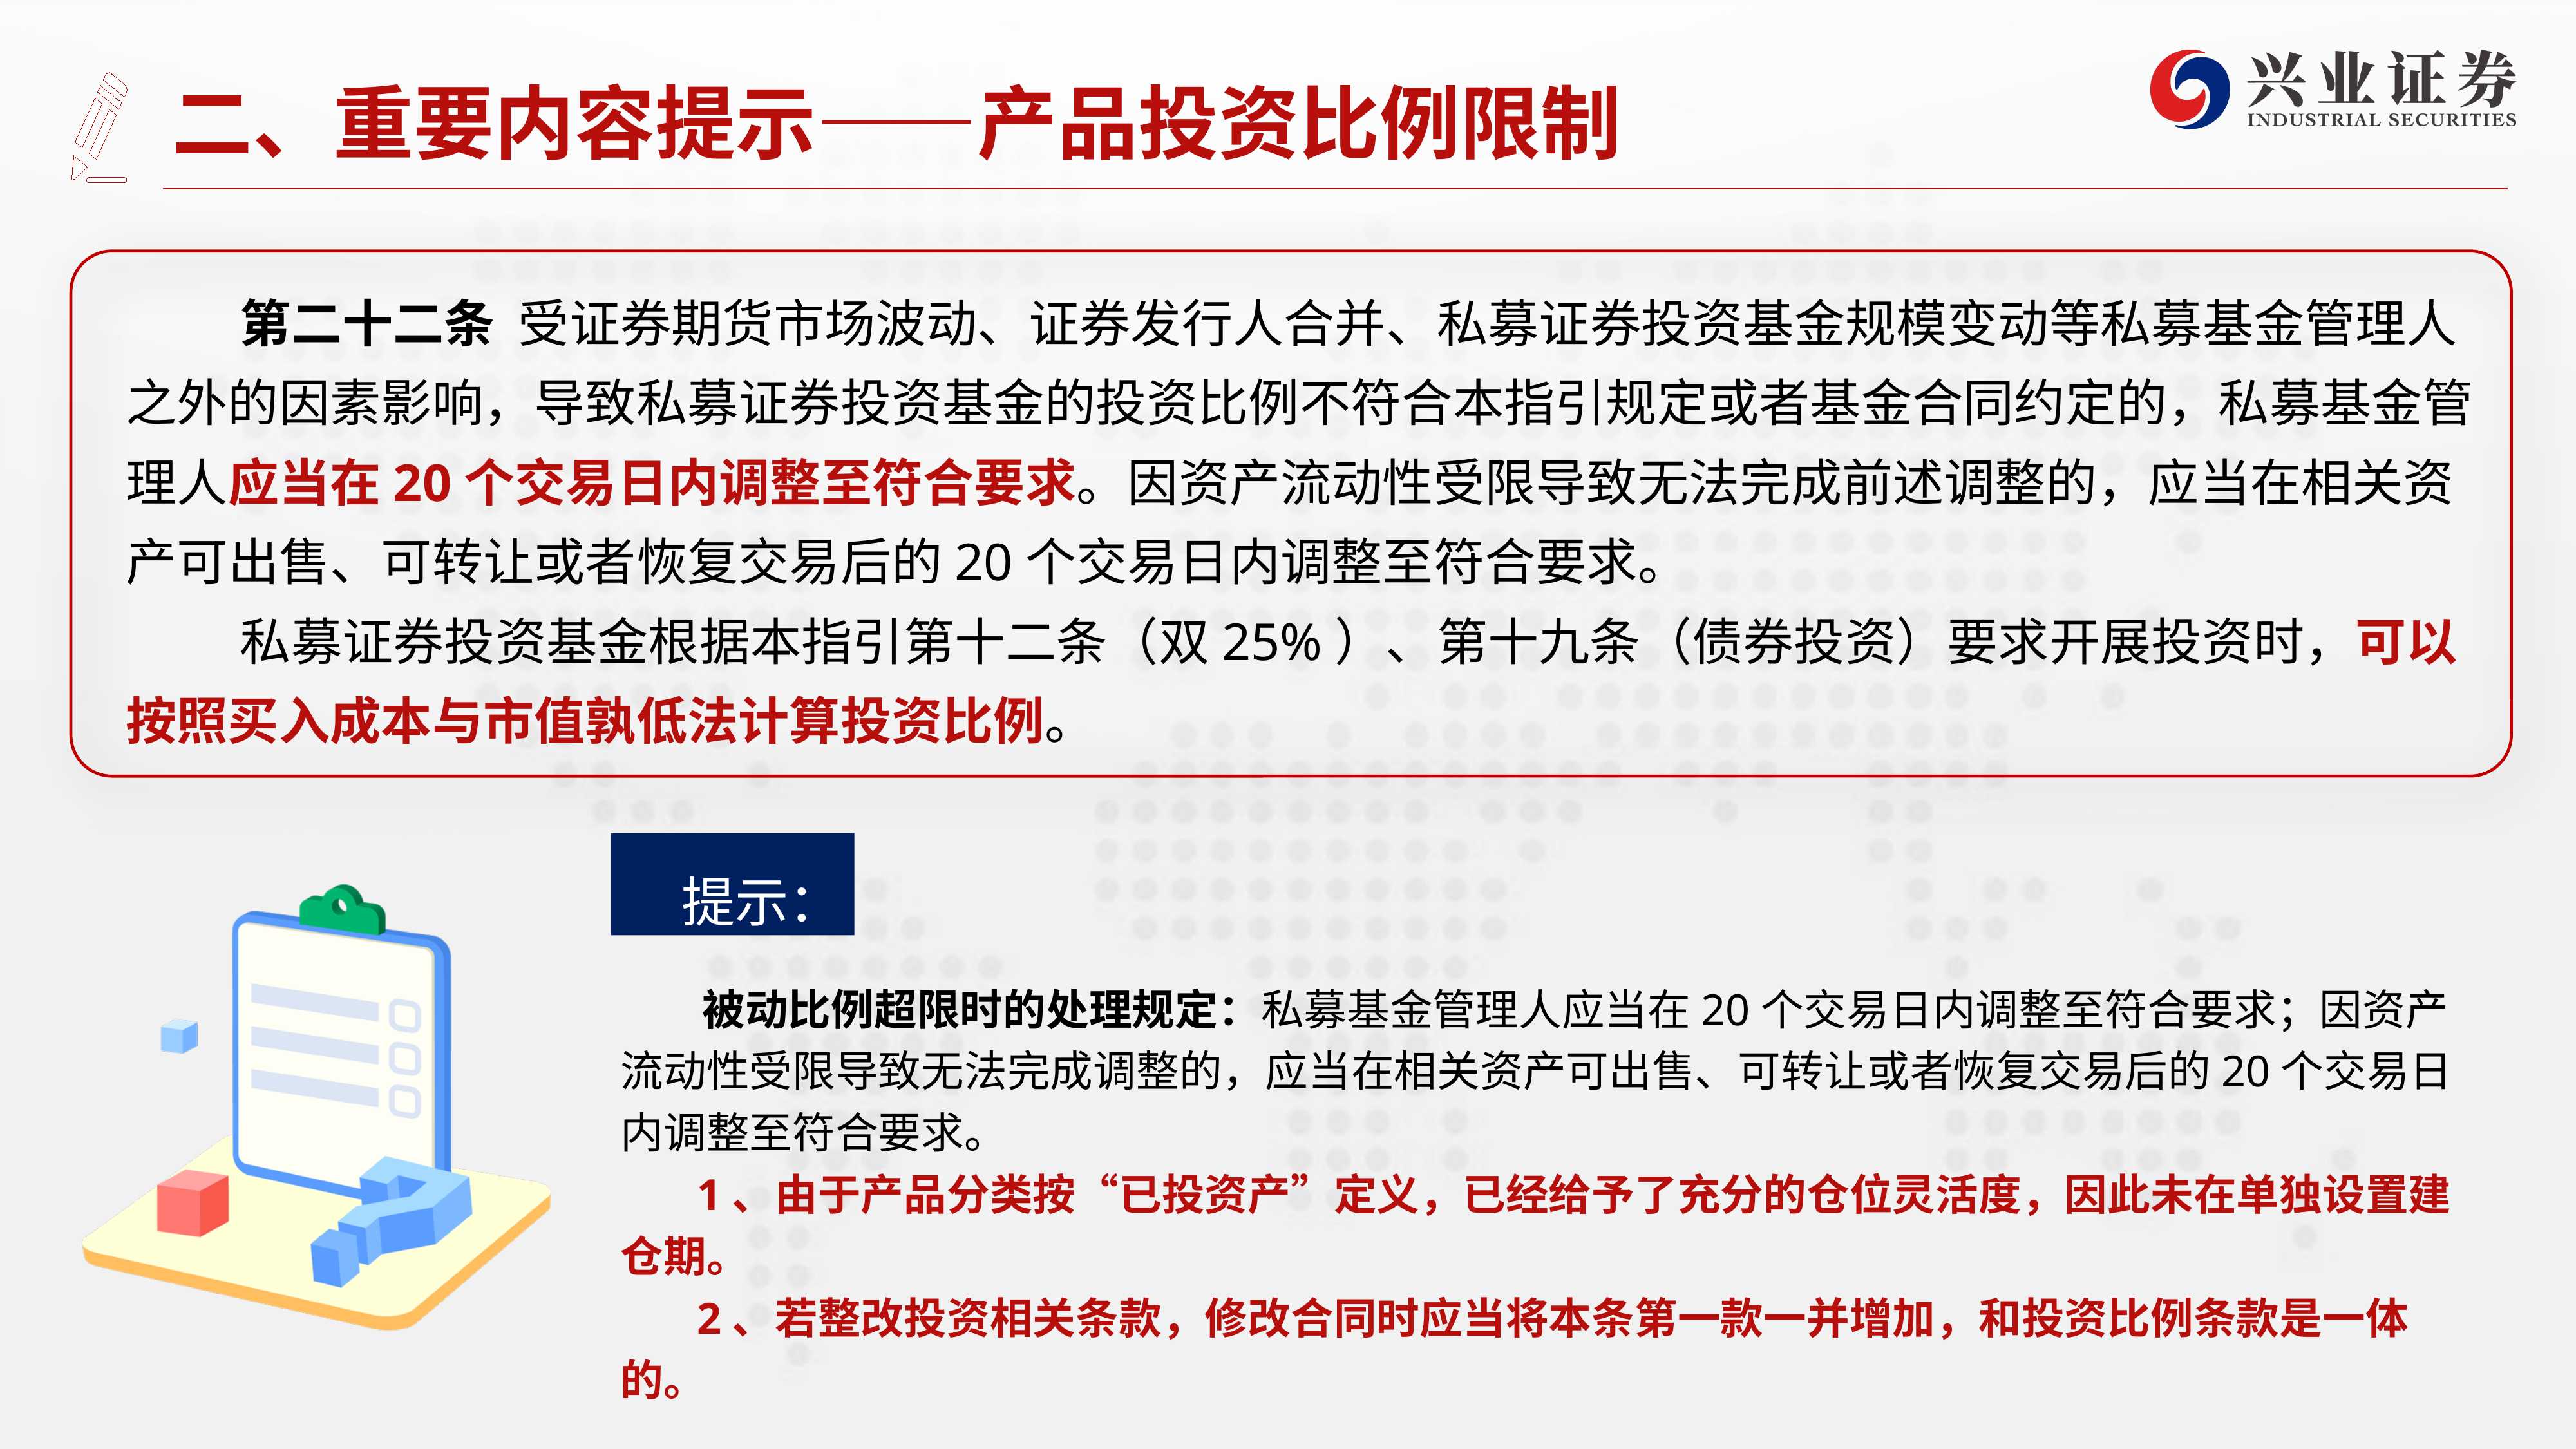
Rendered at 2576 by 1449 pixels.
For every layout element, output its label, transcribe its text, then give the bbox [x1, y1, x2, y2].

text_box [70, 250, 2512, 777]
text_box 提示： [614, 833, 855, 936]
text_box 被动比例超限时的处理规定：私募基金管理人应当在20个交易日内调整至符合要求；因资产流动性受限导致无法完成调整的，应当在相关资产可出售、可转让或者恢复交易后的20个交易日内调整至符合要求。 1、由于产品分类按“已投资产”定义，已经给予了充分的仓位灵活度，因此未在单独设置建仓期。 2、若整改投资相关条款，修改合同时应当将本条第一款一并增加，和投资比例条款是一体的。 [611, 967, 2470, 1410]
picture [0, 0, 2576, 1449]
title 二、重要内容提示——产品投资比例限制 [162, 67, 2385, 187]
